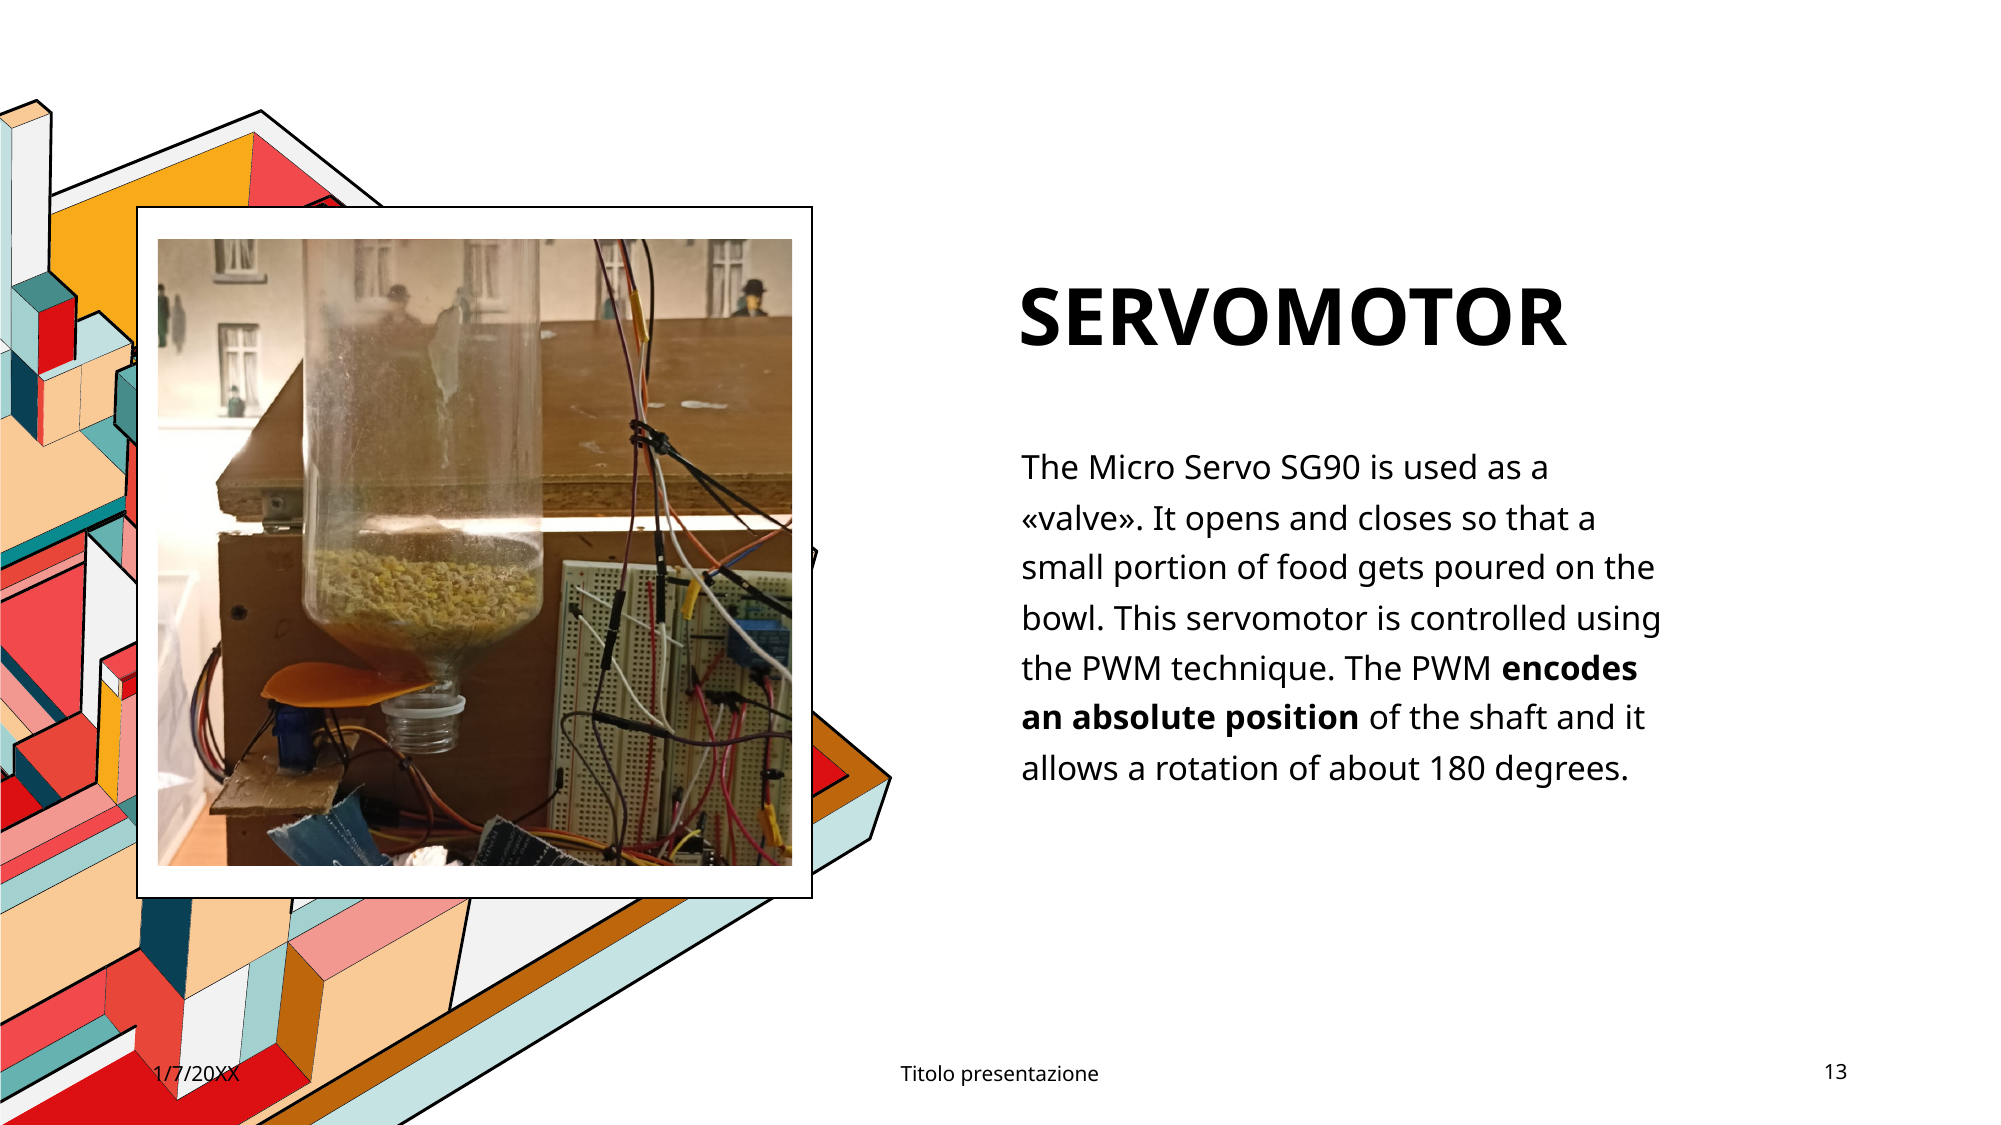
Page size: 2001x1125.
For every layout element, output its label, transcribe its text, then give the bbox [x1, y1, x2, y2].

list The Micro Servo SG90 is used as a «valve». It opens and closes so that a small portion of food gets poured on the bowl. This servomotor is controlled using the PWM technique. The PWM encodes an absolute position of the shaft and it allows a rotation of about 180 degrees. [1006, 428, 1682, 940]
footer Titolo presentazione [662, 1042, 1338, 1103]
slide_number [137, 1042, 588, 1103]
picture [157, 239, 793, 866]
title Servomotor [1003, 211, 1904, 429]
text_box [136, 206, 813, 899]
slide_number 13 [1412, 1042, 1863, 1103]
